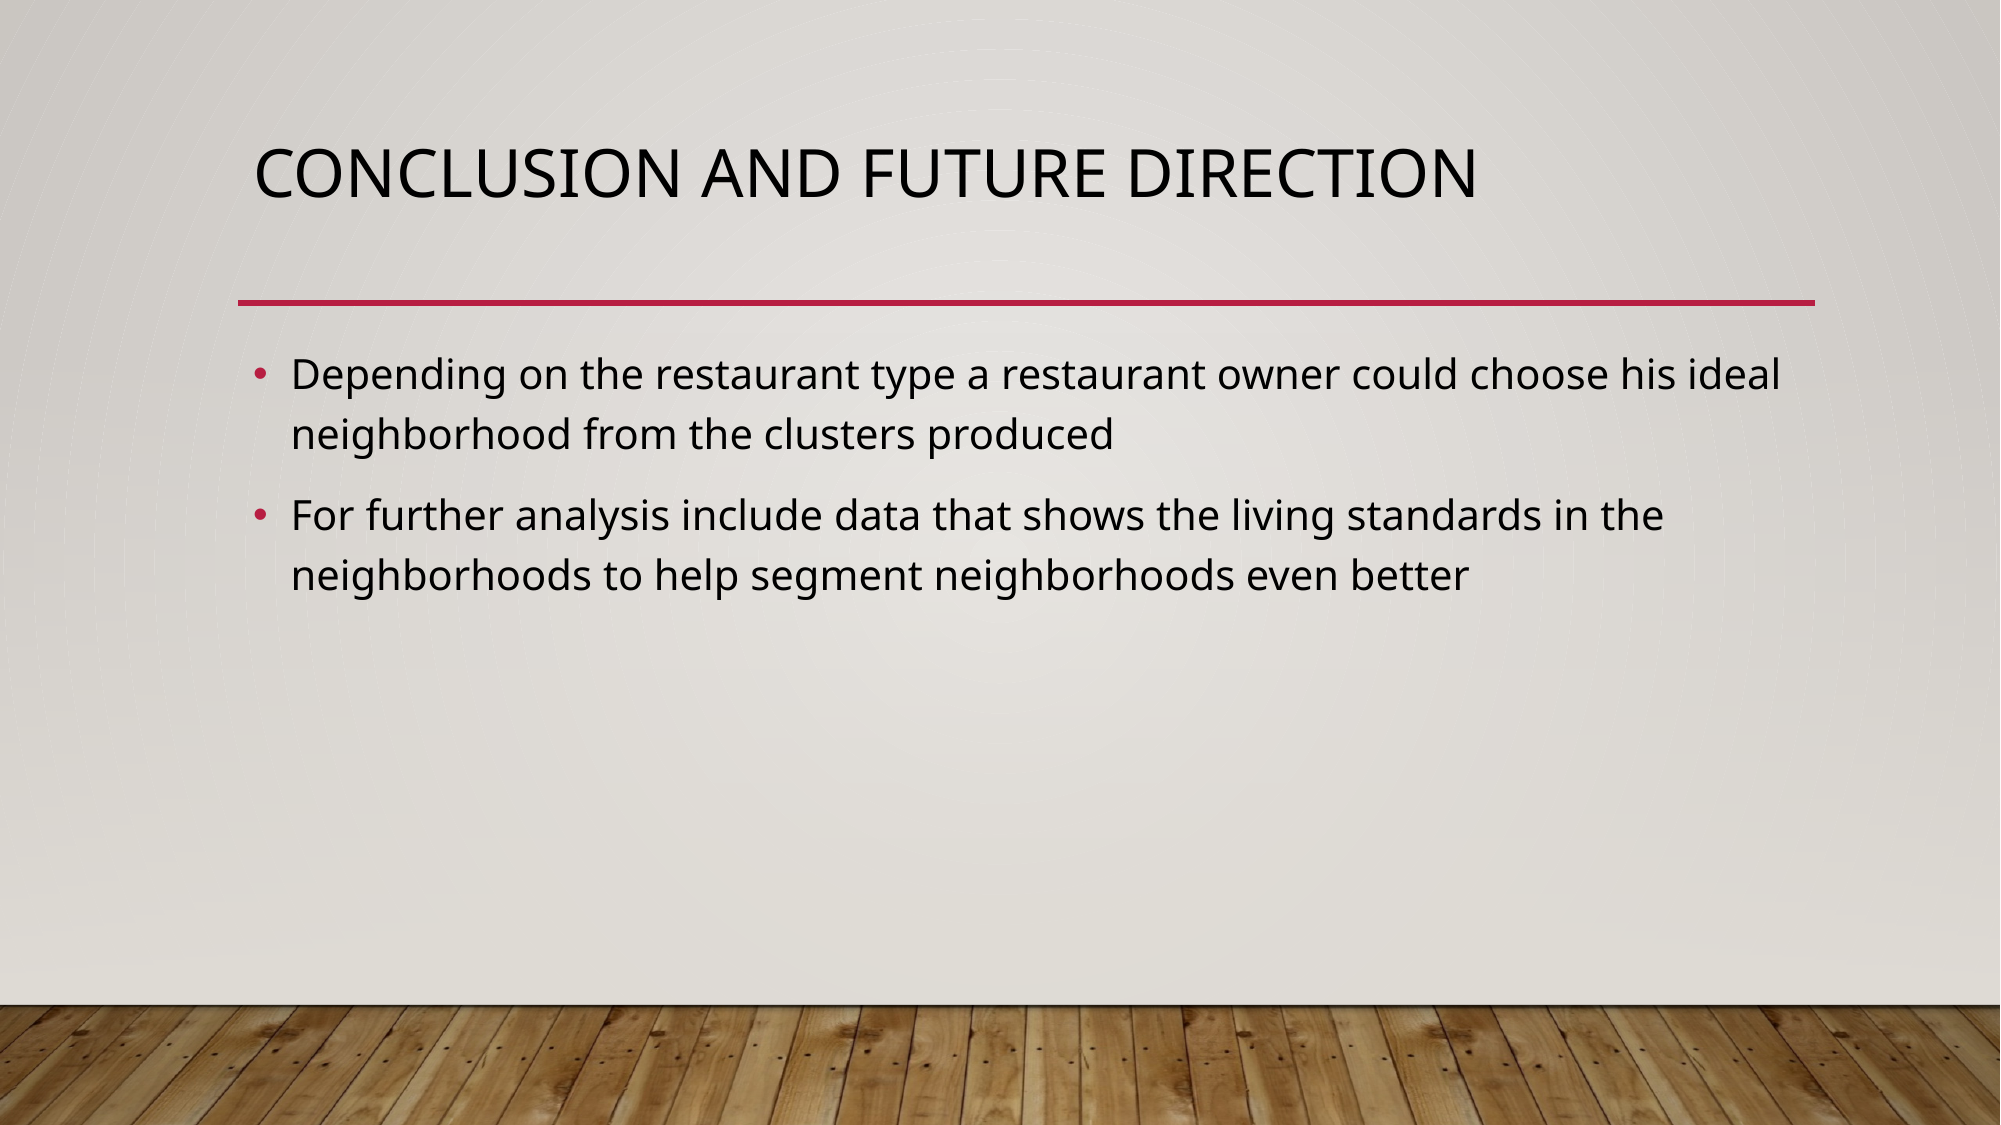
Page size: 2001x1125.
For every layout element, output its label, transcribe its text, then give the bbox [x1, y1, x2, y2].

title Conclusion and future direction [238, 131, 1814, 305]
picture [0, 1005, 2000, 1125]
list Depending on the restaurant type a restaurant owner could choose his ideal neighborhood from the clusters produced For further analysis include data that shows the living standards in the neighborhoods to help segment neighborhoods even better [238, 330, 1814, 897]
